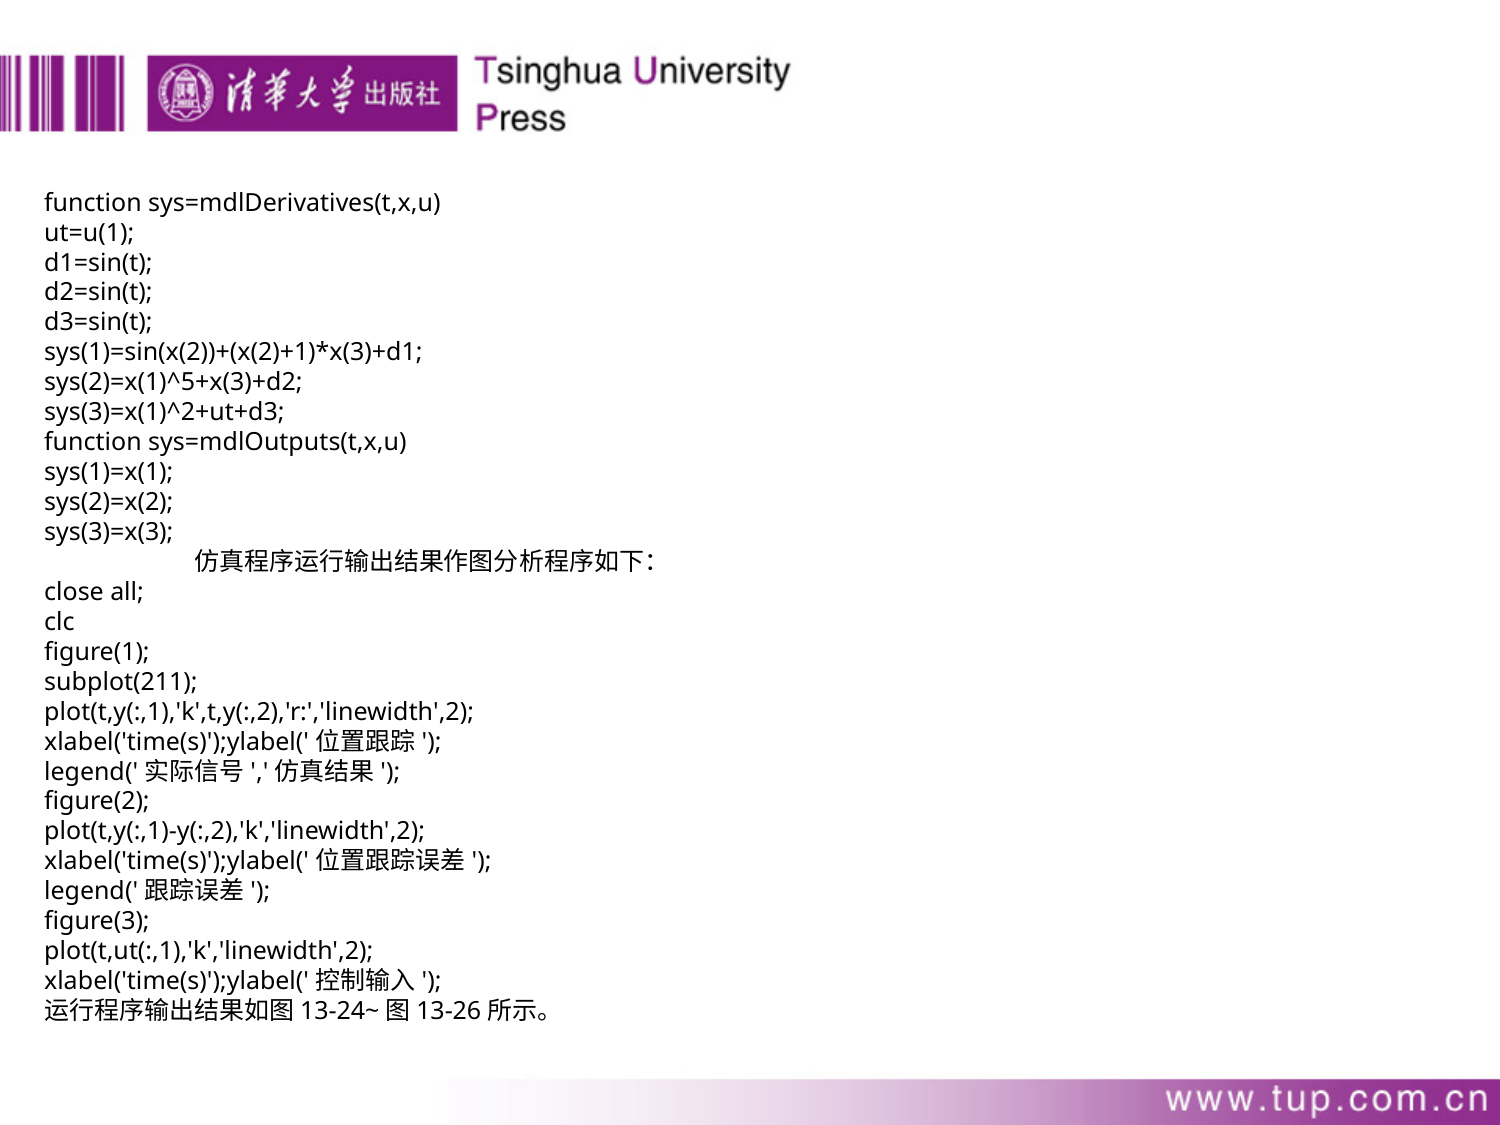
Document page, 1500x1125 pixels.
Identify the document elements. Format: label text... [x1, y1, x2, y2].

picture [0, 1059, 1500, 1125]
picture [0, 34, 1500, 149]
text_box function sys=mdlDerivatives(t,x,u) ut=u(1); d1=sin(t); d2=sin(t); d3=sin(t); sys(1)=sin(x(2))+(x(2)+1)*x(3)+d1; sys(2)=x(1)^5+x(3)+d2; sys(3)=x(1)^2+ut+d3; function sys=mdlOutputs(t,x,u) sys(1)=x(1); sys(2)=x(2); sys(3)=x(3); 仿真程序运行输出结果作图分析程序如下： close all; clc figure(1); subplot(211); plot(t,y(:,1),'k',t,y(:,2),'r:','linewidth',2); xlabel('time(s)');ylabel('位置跟踪'); legend('实际信号','仿真结果'); figure(2); plot(t,y(:,1)-y(:,2),'k','linewidth',2); xlabel('time(s)');ylabel('位置跟踪误差'); legend('跟踪误差'); figure(3); plot(t,ut(:,1),'k','linewidth',2); xlabel('time(s)');ylabel('控制输入'); 运行程序输出结果如图13-24~图13-26所示。 [29, 178, 780, 1032]
